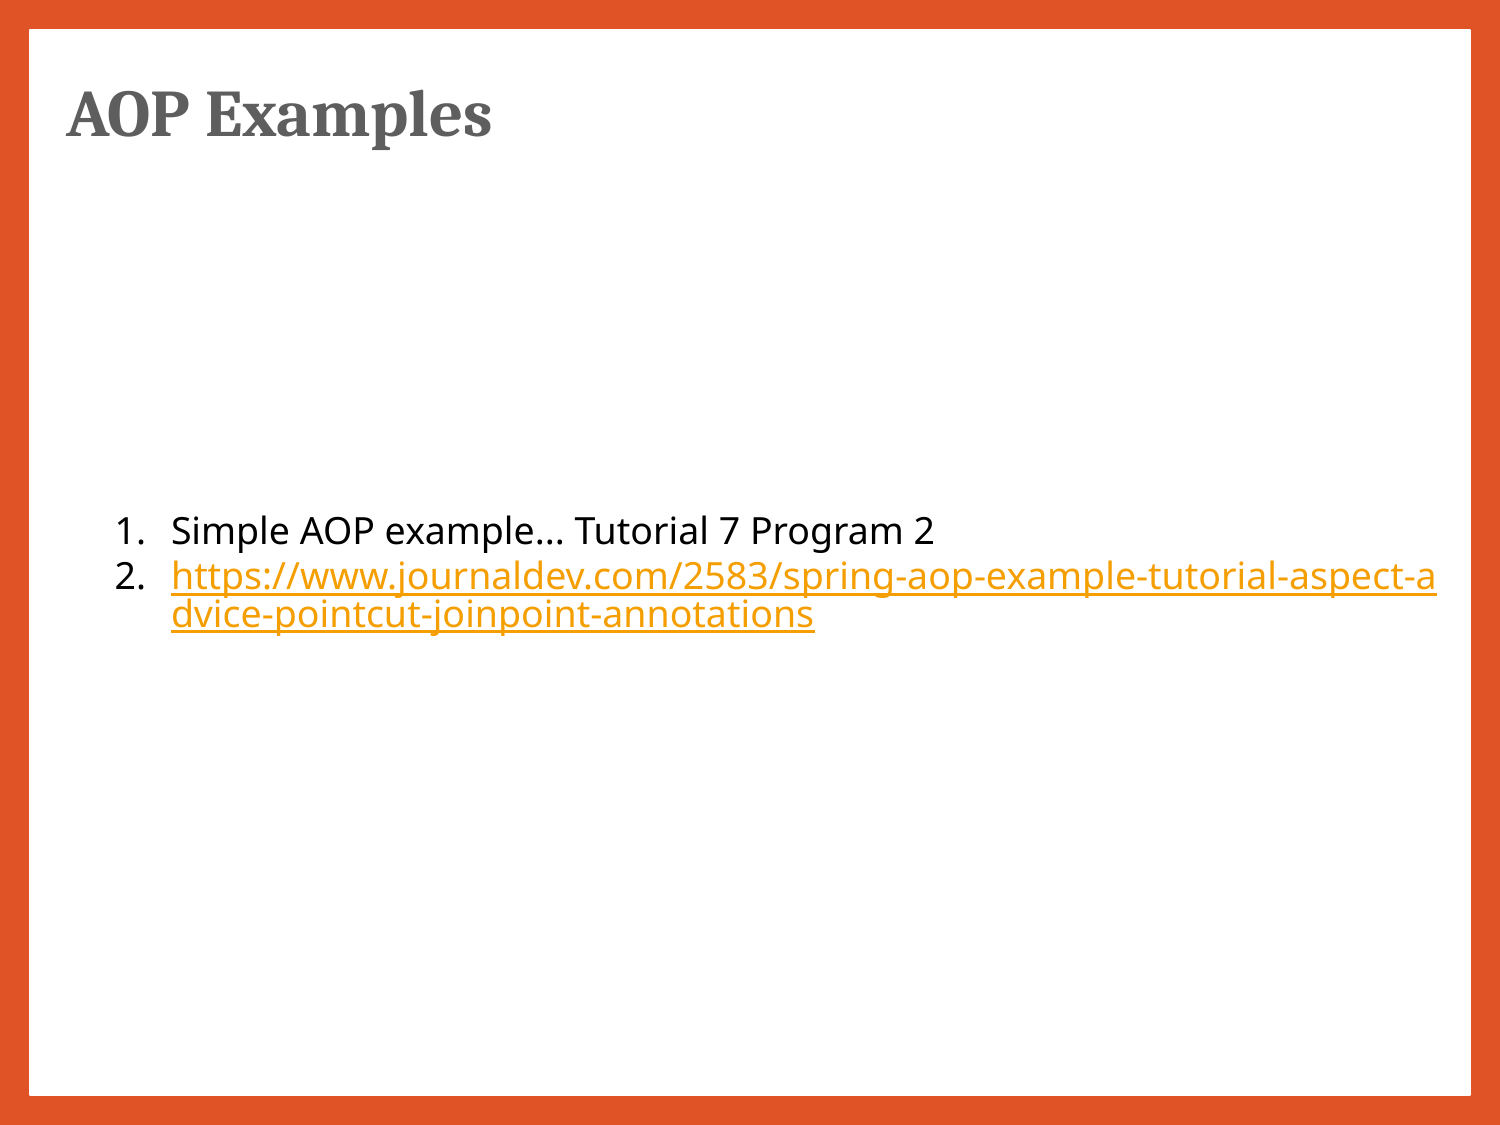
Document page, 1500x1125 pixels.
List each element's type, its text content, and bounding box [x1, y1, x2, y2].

text_box AOP Examples [51, 62, 777, 158]
text_box Simple AOP example... Tutorial 7 Program 2 https://www.journaldev.com/2583/spring-aop-example-tutorial-aspect-advice-pointcut-joinpoint-annotations [99, 499, 1463, 656]
